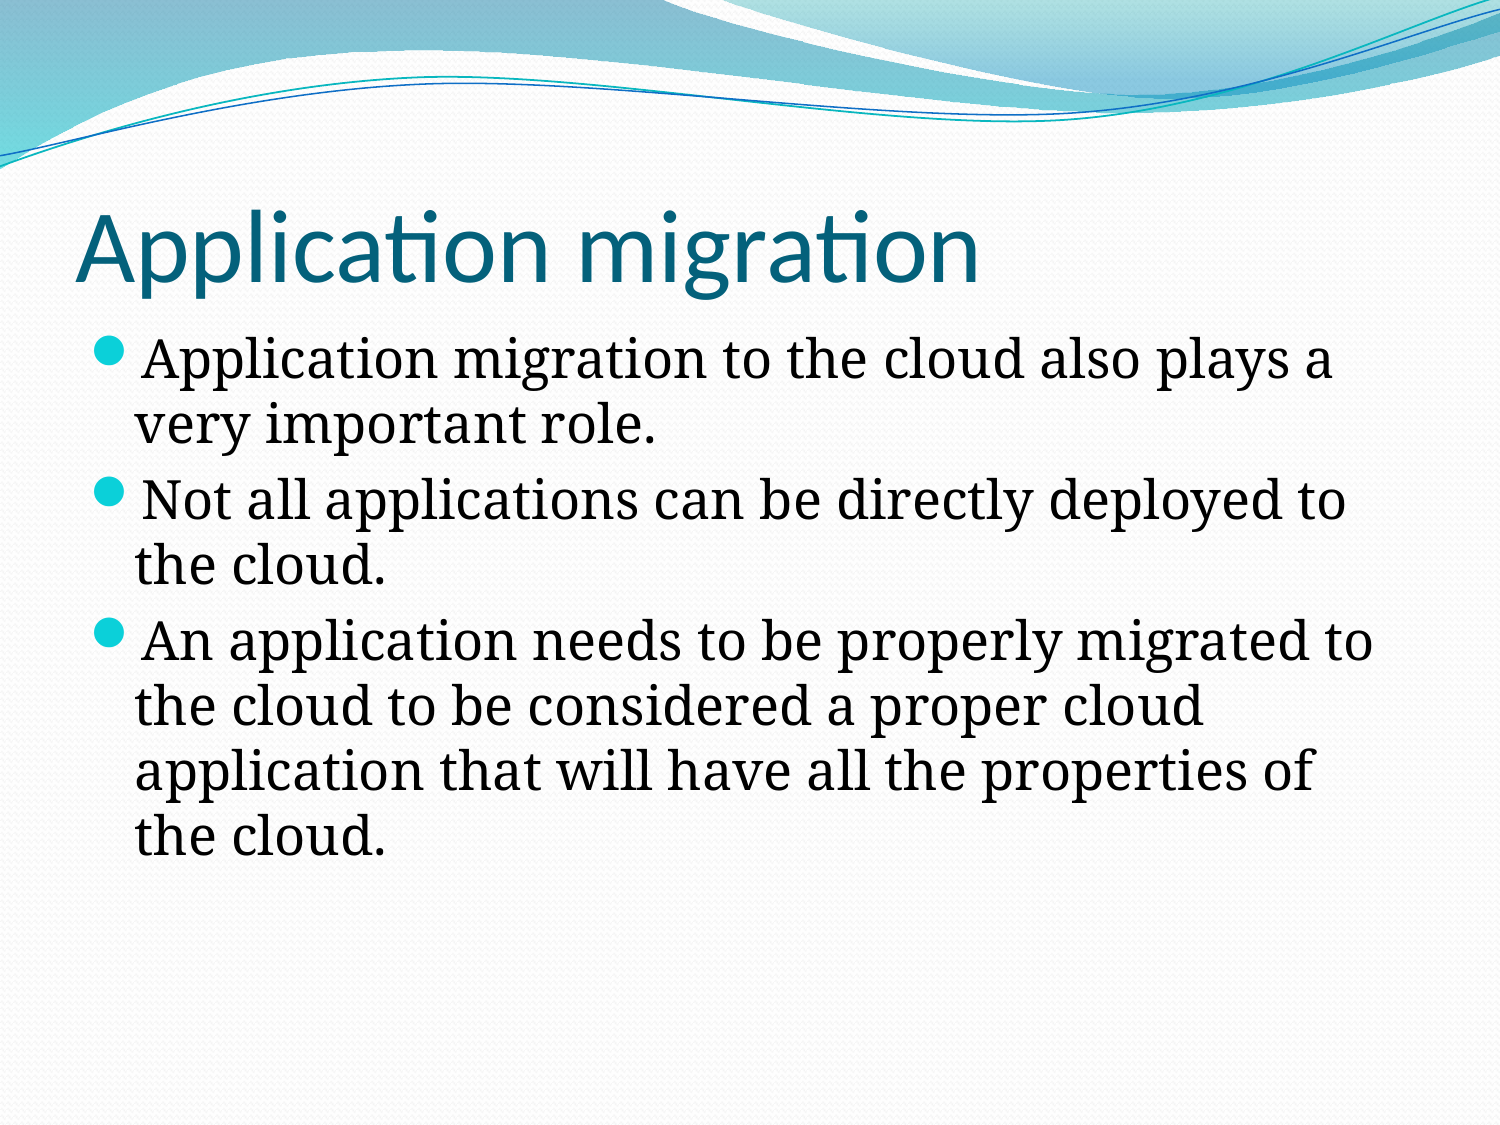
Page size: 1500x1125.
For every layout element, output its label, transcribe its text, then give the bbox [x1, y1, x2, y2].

list Application migration to the cloud also plays a very important role. Not all applications can be directly deployed to the cloud. An application needs to be properly migrated to the cloud to be considered a proper cloud application that will have all the properties of the cloud. [75, 317, 1425, 1038]
title Application migration [75, 115, 1425, 303]
